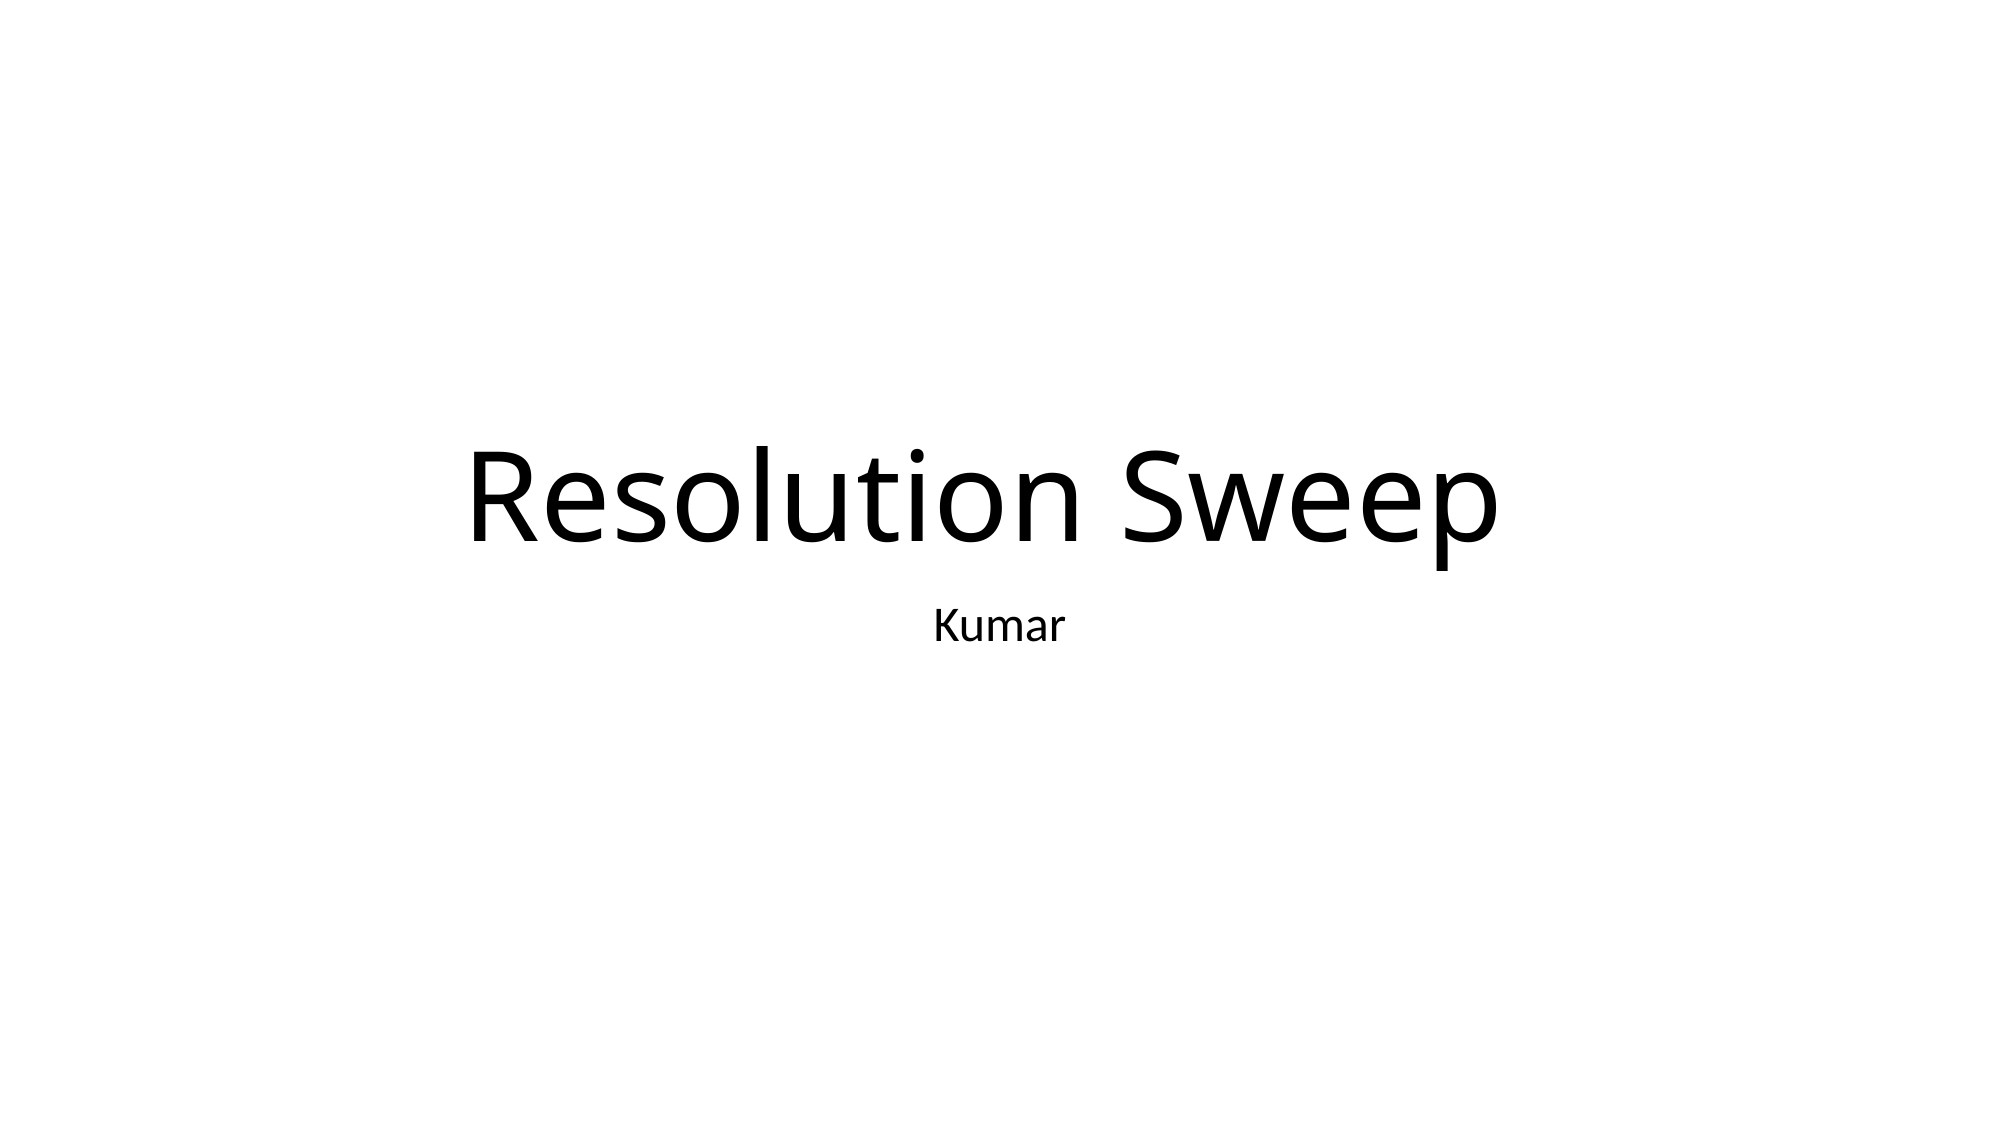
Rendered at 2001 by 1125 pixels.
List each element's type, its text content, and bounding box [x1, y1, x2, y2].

title Resolution Sweep [249, 184, 1750, 576]
subtitle Kumar [249, 590, 1750, 863]
